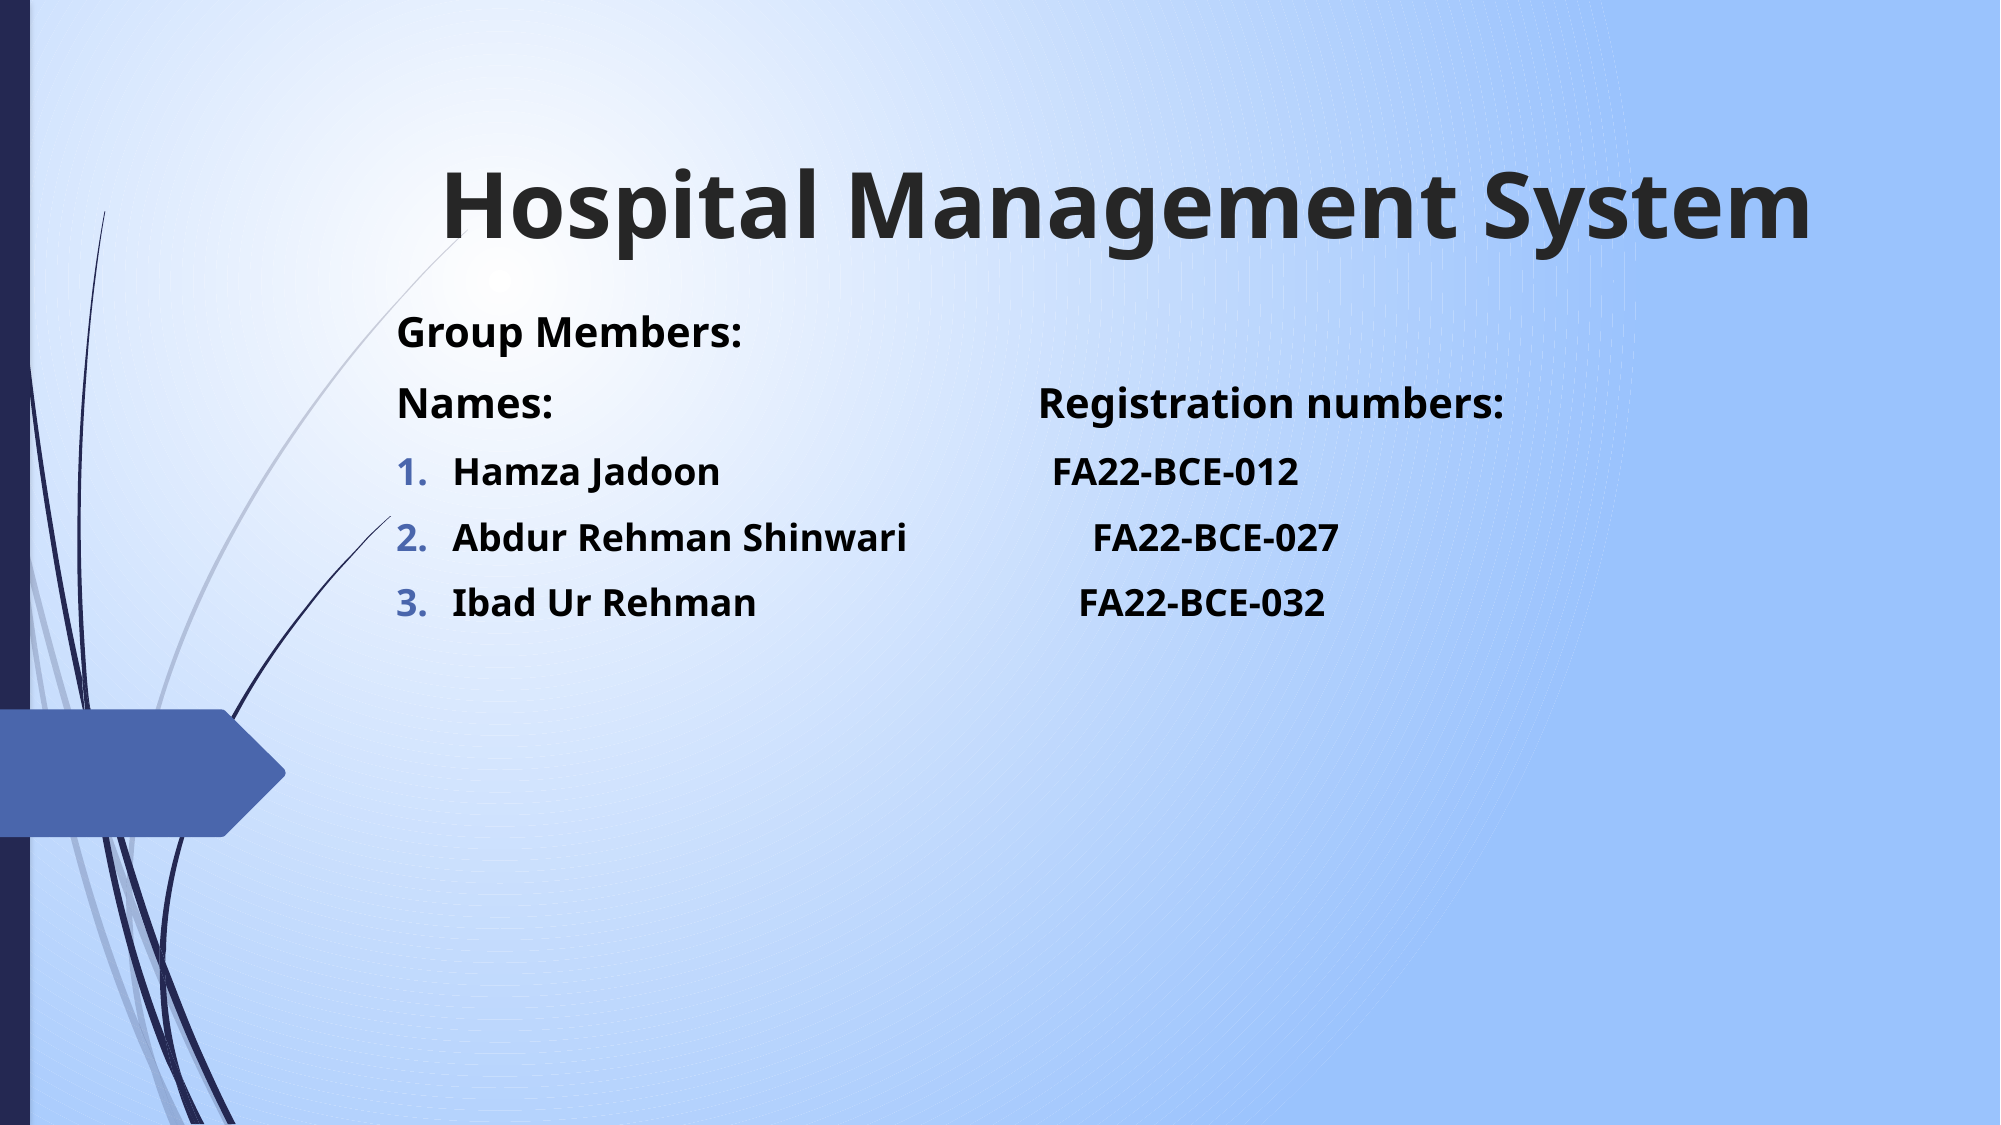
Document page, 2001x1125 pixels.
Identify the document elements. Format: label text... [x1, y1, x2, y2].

subtitle Group Members: Names: Registration numbers: Hamza Jadoon FA22-BCE-012 Abdur Rehman Shinwari FA22-BCE-027 Ibad Ur Rehman FA22-BCE-032 [380, 298, 1844, 955]
title Hospital Management System [424, 79, 1888, 265]
